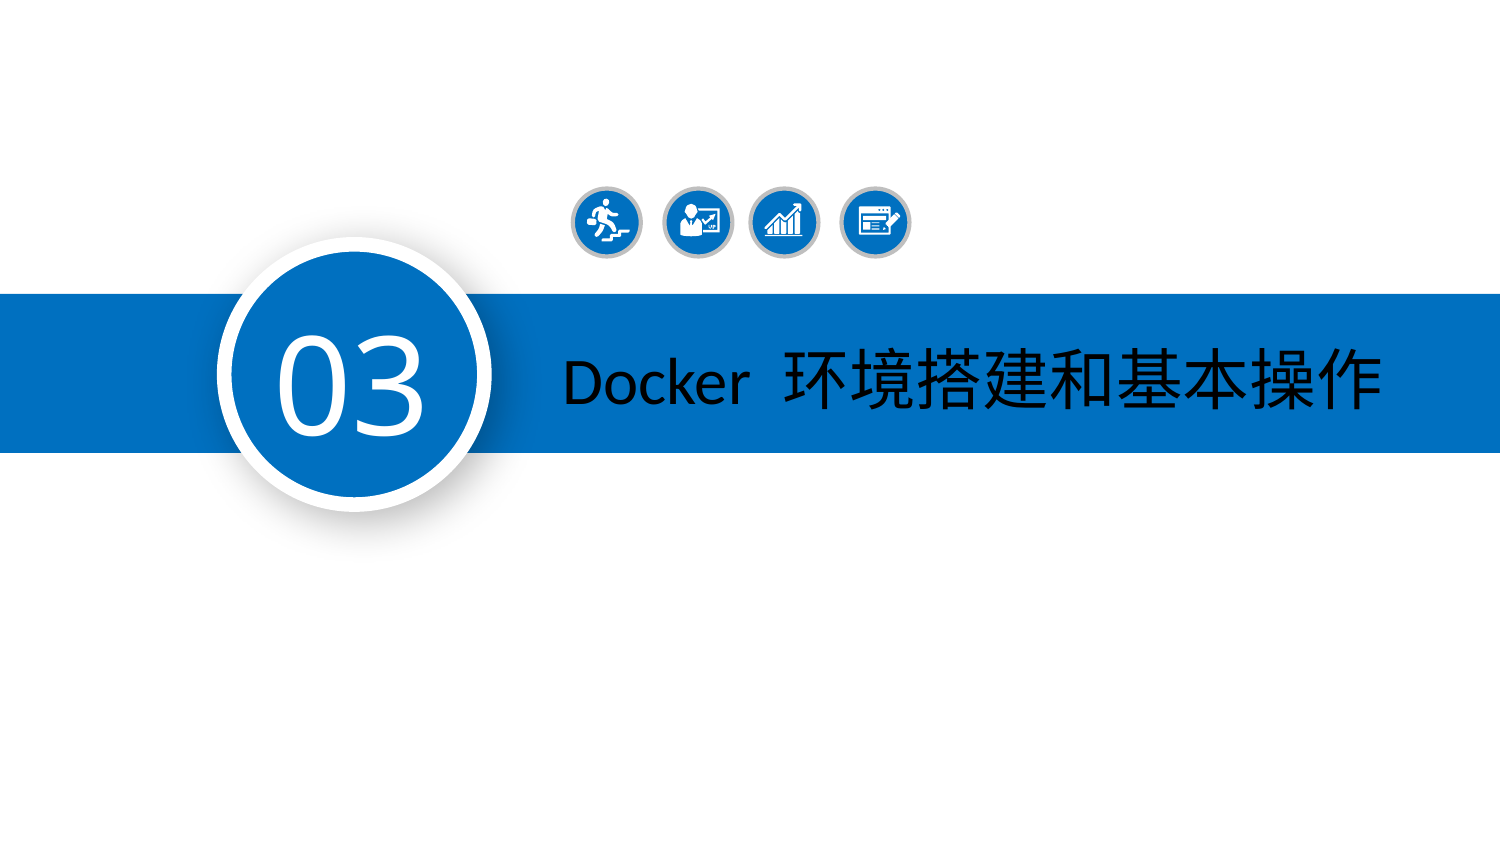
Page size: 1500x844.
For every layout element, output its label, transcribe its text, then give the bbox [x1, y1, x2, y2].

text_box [750, 188, 819, 257]
text_box [0, 292, 217, 455]
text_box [841, 188, 910, 257]
text_box Docker 环境搭建和基本操作 [547, 330, 1408, 426]
text_box [499, 292, 1500, 455]
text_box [664, 188, 733, 257]
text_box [223, 244, 485, 505]
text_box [572, 188, 642, 257]
